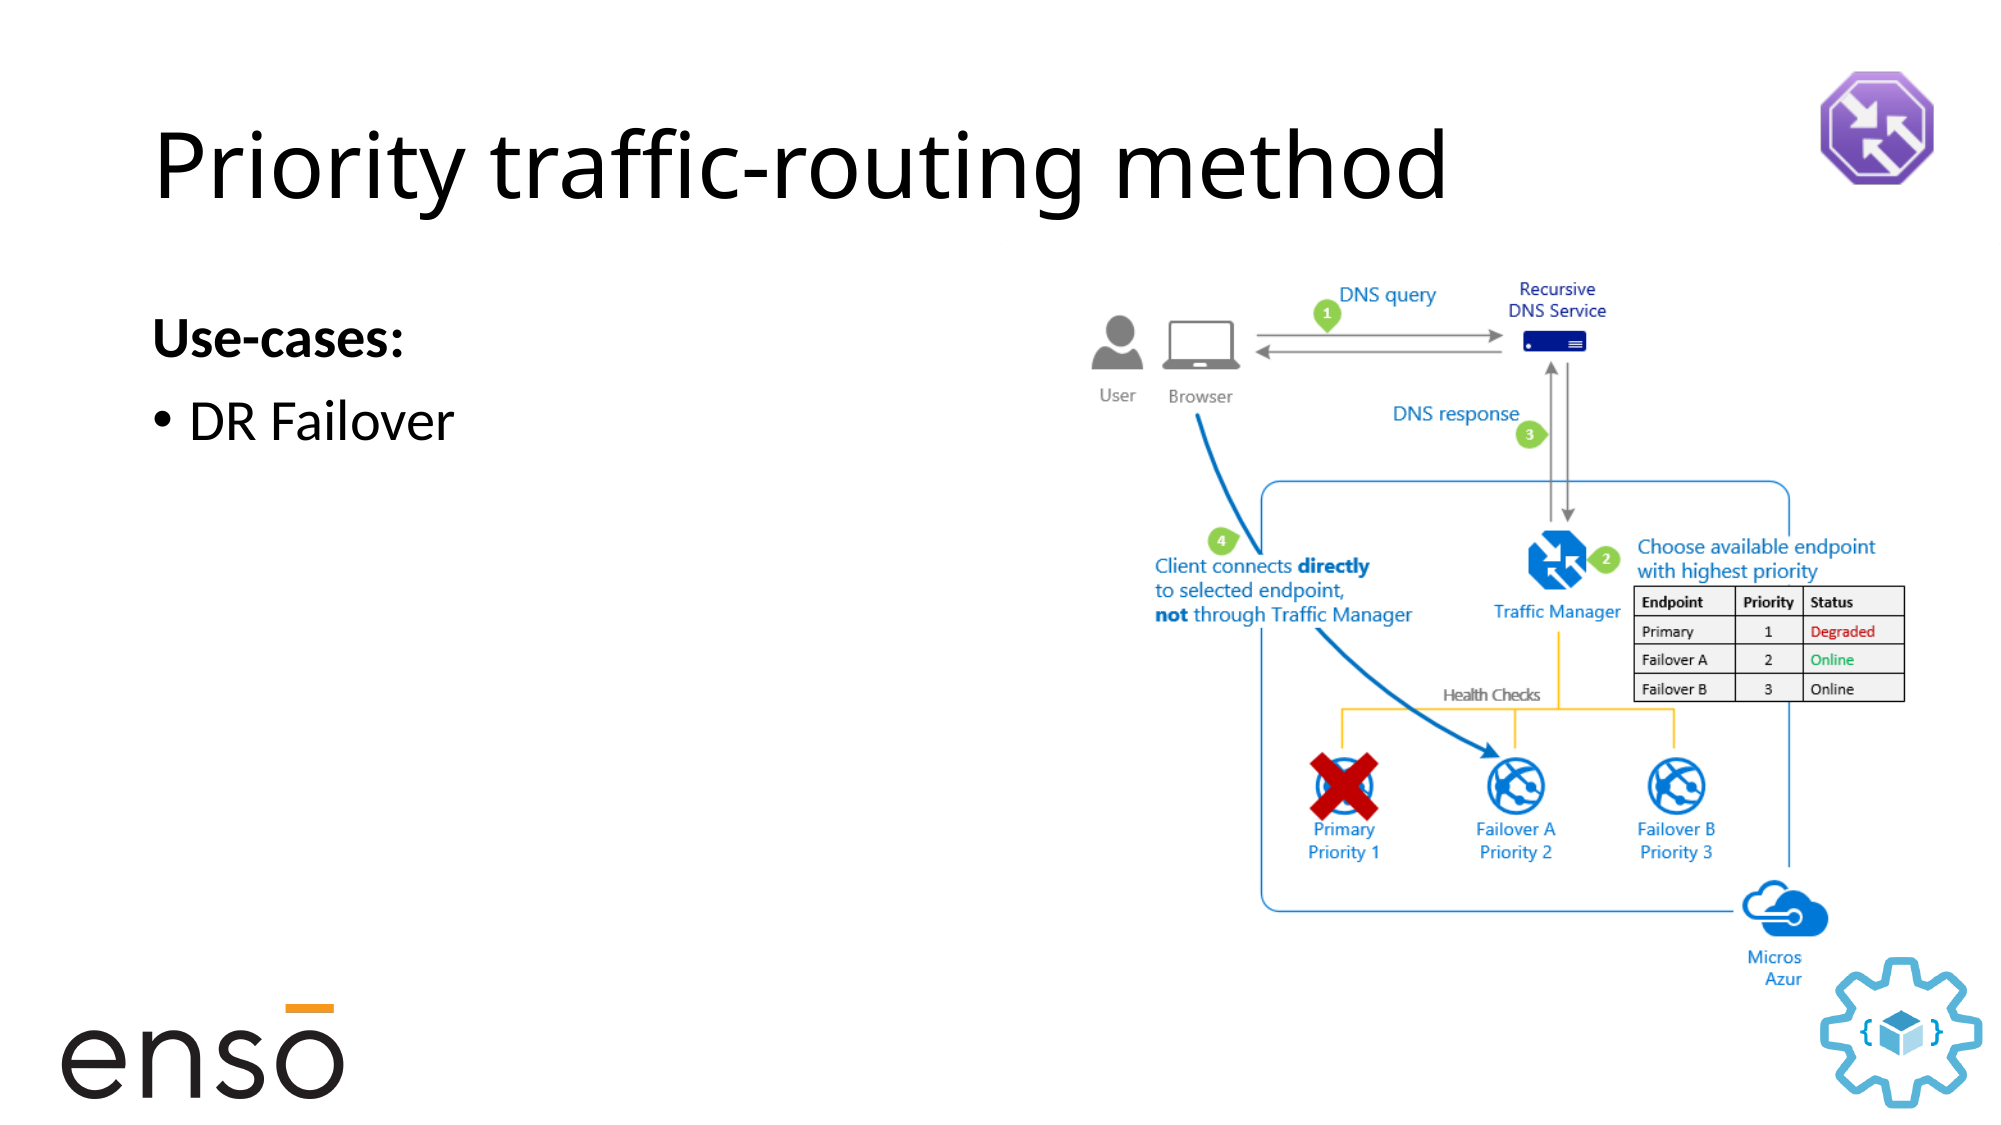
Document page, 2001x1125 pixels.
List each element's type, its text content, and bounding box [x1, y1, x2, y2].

picture [1818, 69, 1937, 188]
picture [61, 1004, 344, 1099]
list Use-cases: DR Failover [137, 299, 1096, 1014]
title Priority traffic-routing method [137, 59, 1863, 278]
picture [1001, 244, 2000, 1125]
